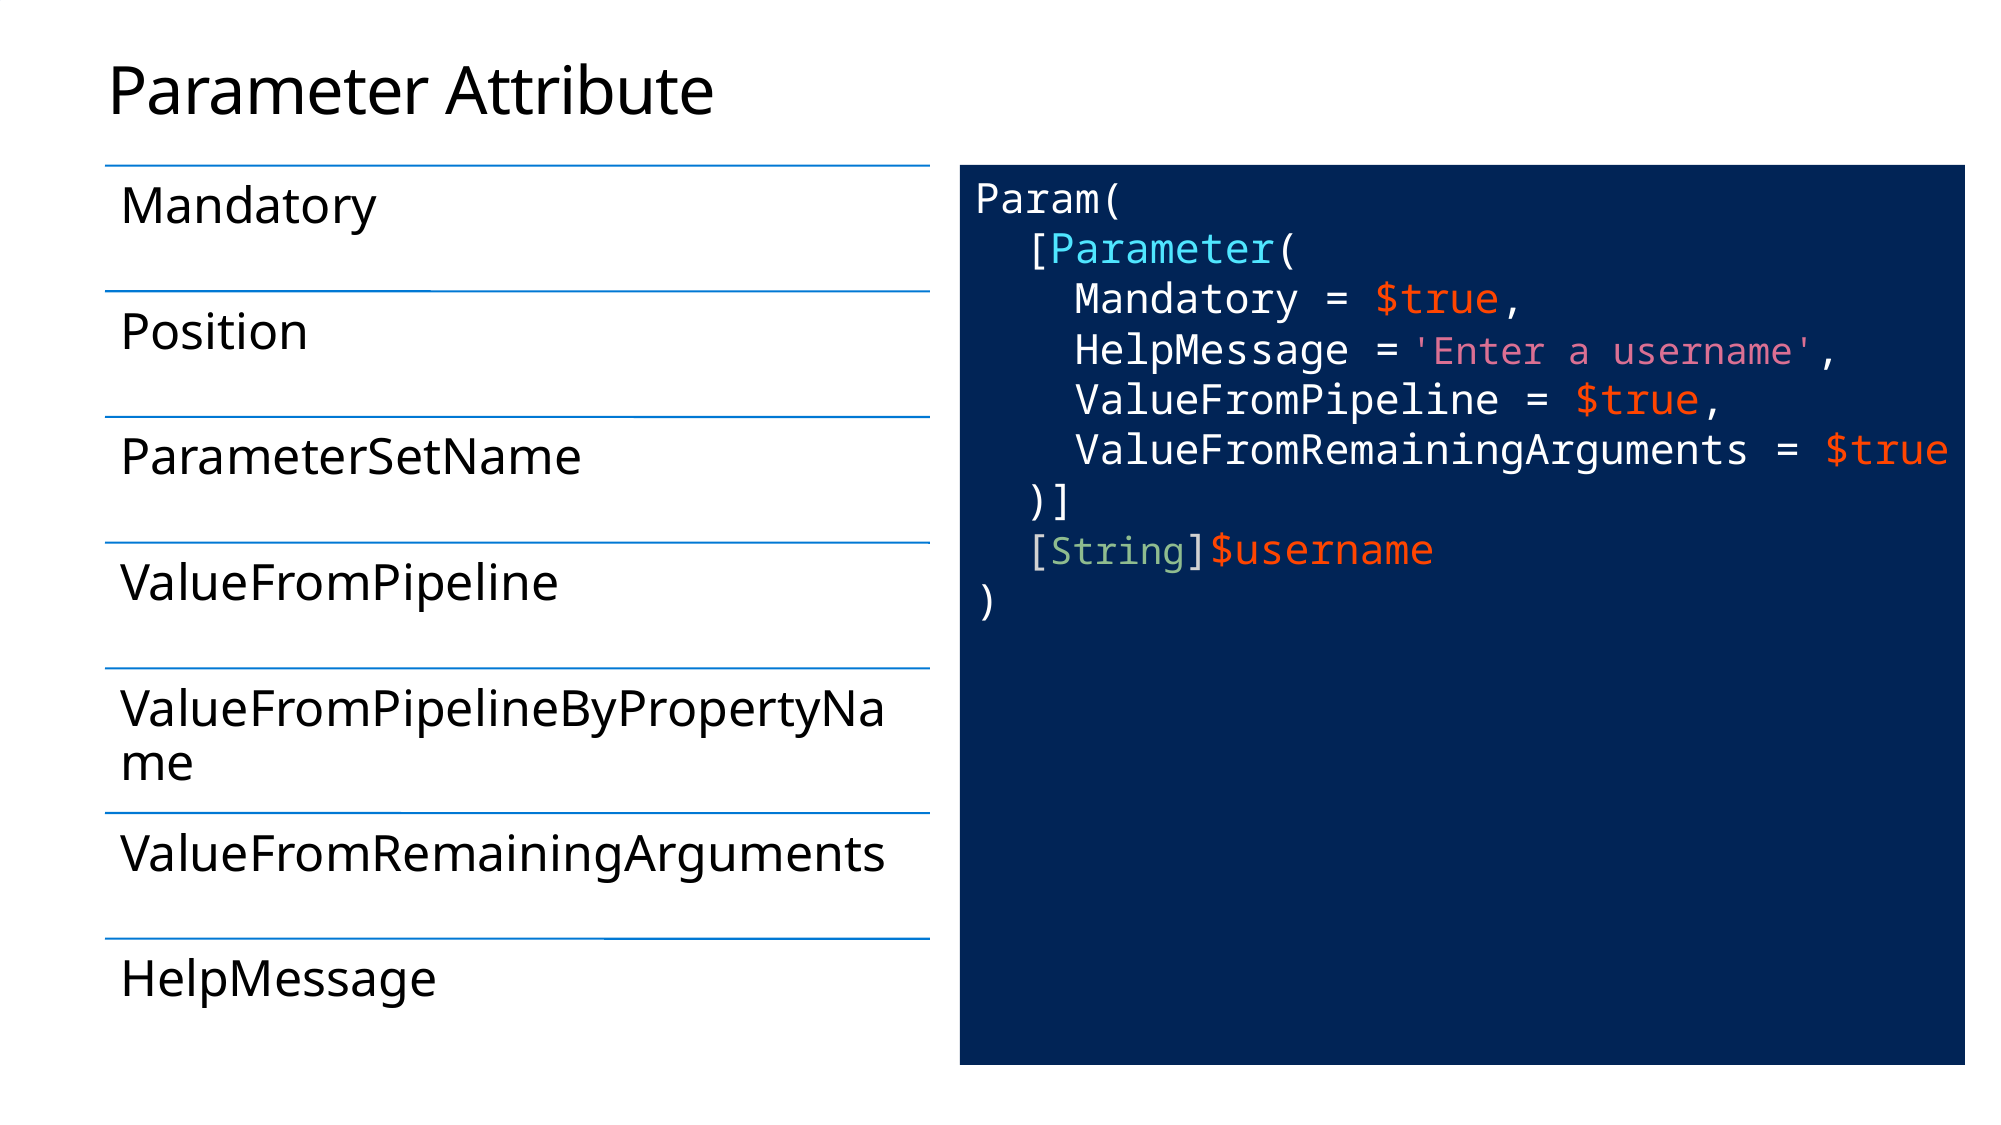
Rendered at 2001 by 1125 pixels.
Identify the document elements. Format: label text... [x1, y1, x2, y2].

title Parameter Attribute [107, 52, 1893, 129]
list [104, 164, 930, 1065]
text_box Param( [Parameter( Mandatory = $true, HelpMessage = 'Enter a username', ValueFromPipeline = $true, ValueFromRemainingArguments = $true )] [String]$username ) [959, 164, 1965, 1065]
